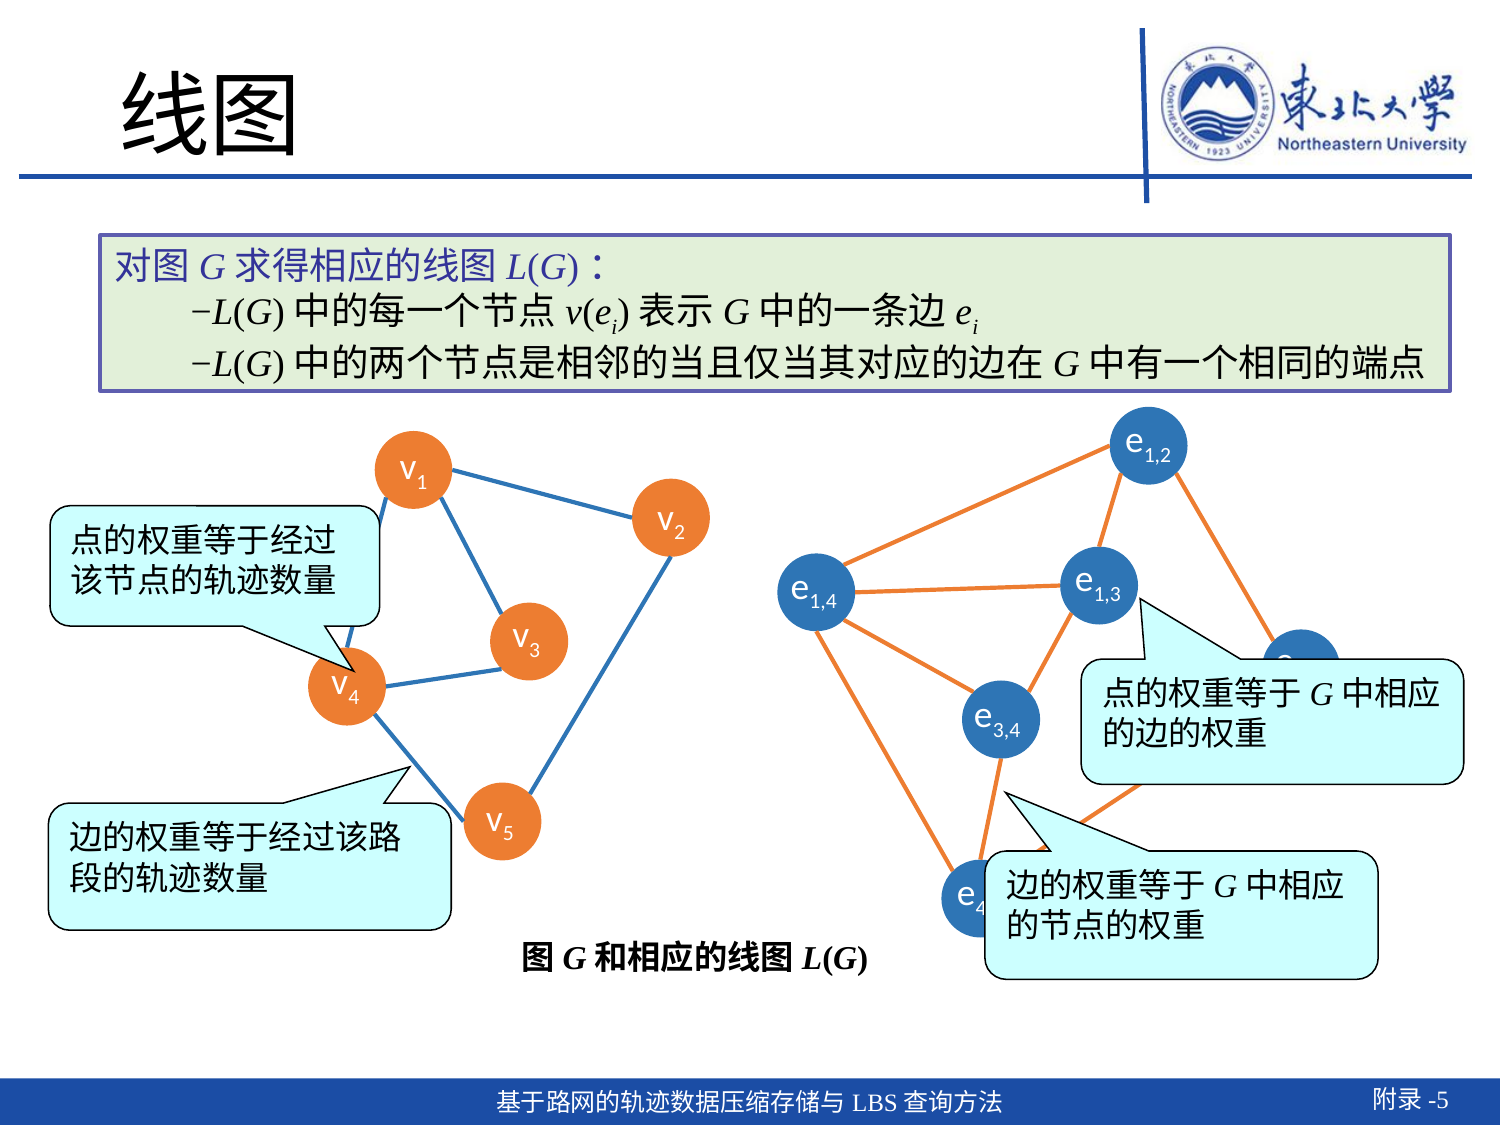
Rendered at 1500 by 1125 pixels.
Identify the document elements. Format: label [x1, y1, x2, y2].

text_box [0, 28, 1500, 1125]
text_box [771, 406, 1342, 938]
text_box [307, 430, 710, 861]
